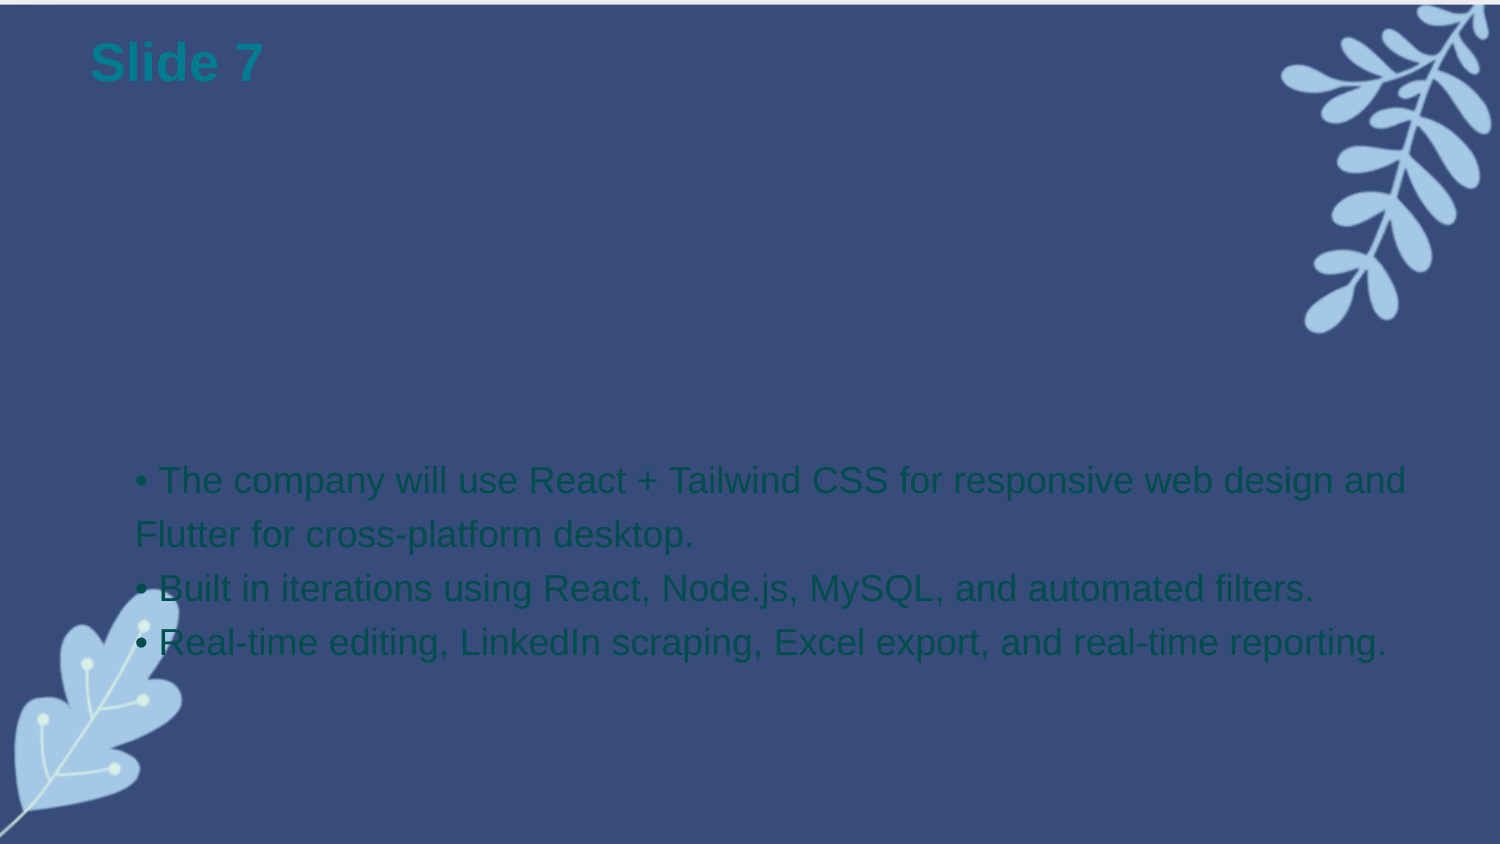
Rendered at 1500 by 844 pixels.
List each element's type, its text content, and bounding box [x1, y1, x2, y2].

picture [0, 0, 1500, 844]
text_box • The company will use React + Tailwind CSS for responsive web design and Flutter for cross-platform desktop. • Built in iterations using React, Node.js, MySQL, and automated filters. • Real-time editing, LinkedIn scraping, Excel export, and real-time reporting. [119, 179, 1470, 844]
